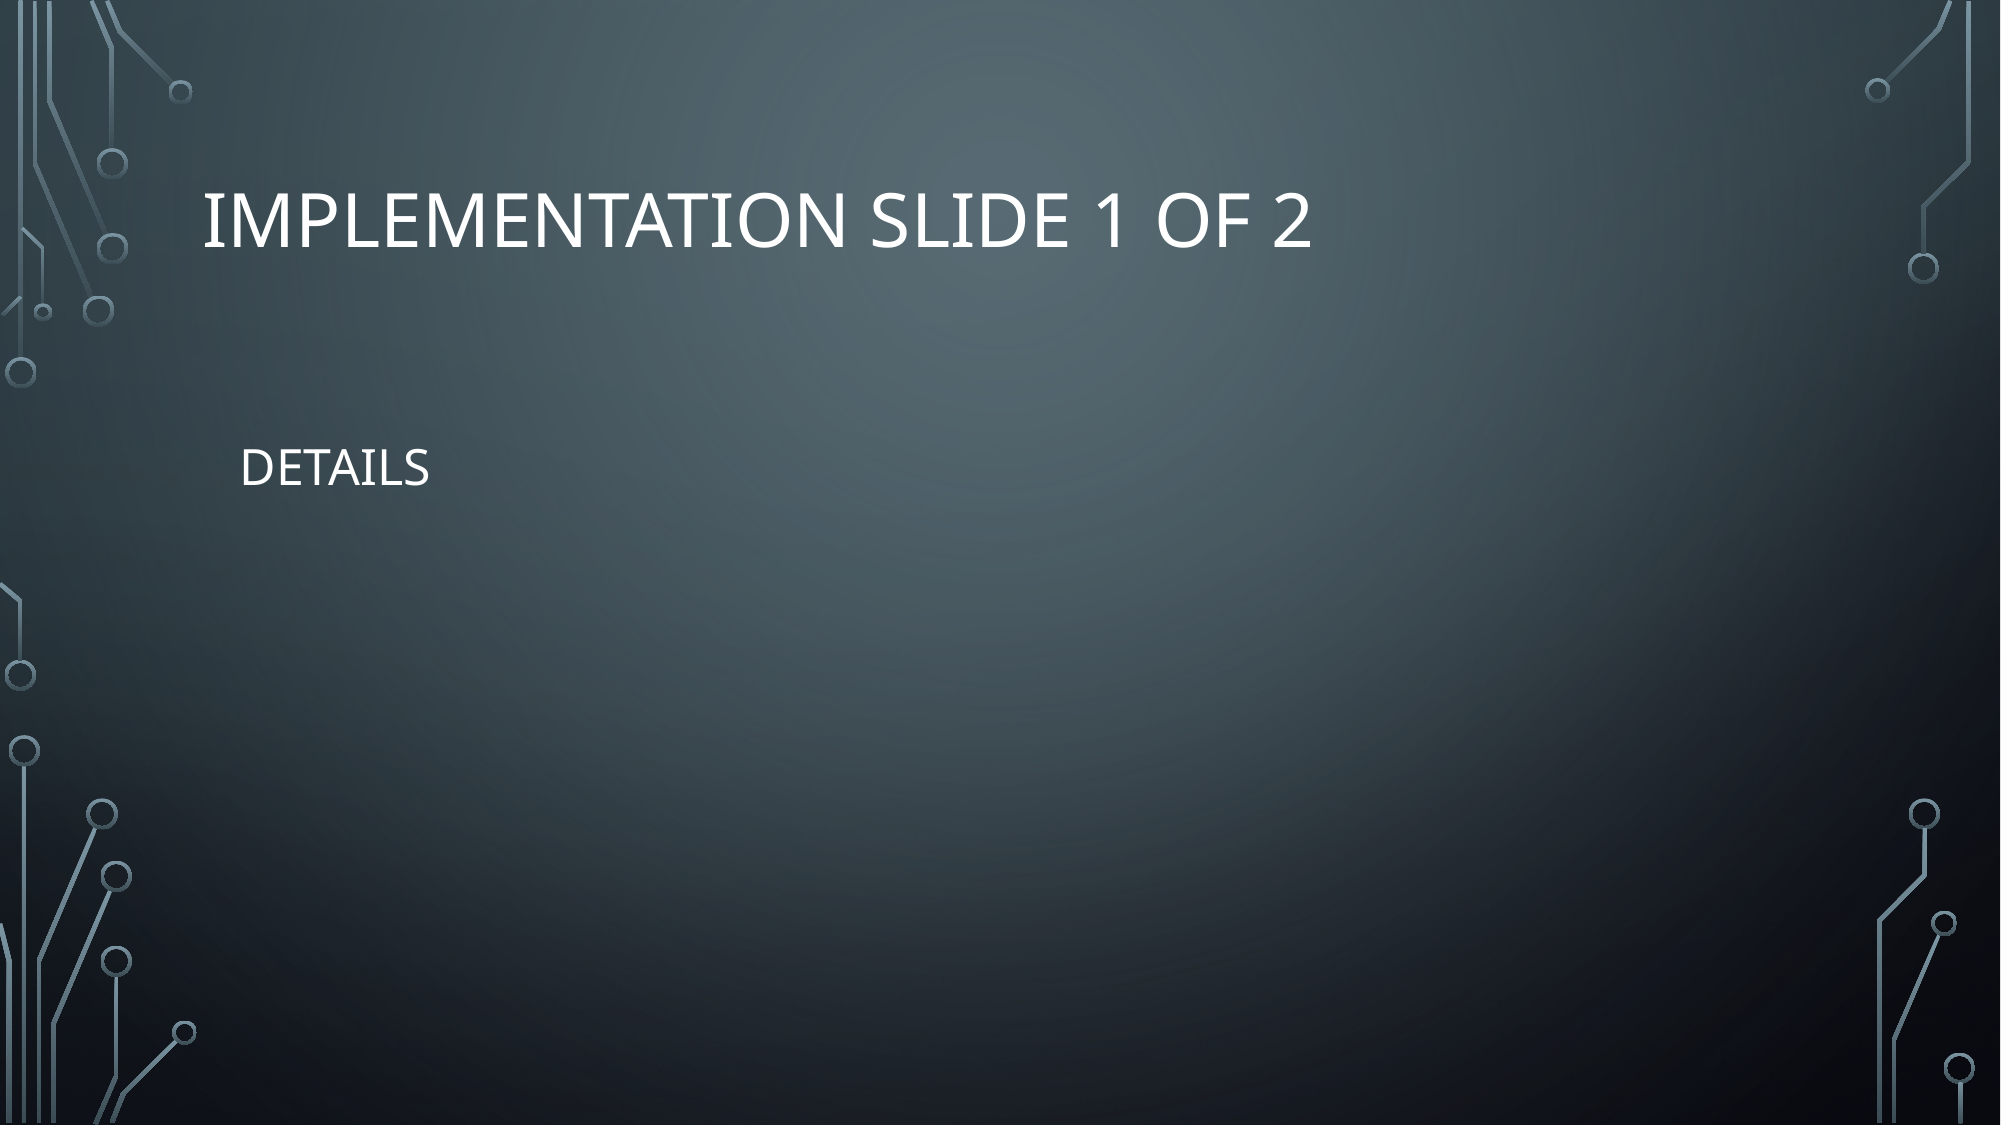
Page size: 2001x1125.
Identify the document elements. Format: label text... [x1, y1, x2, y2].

list Details [224, 369, 988, 505]
title Implementation slide 1 of 2 [187, 101, 1813, 344]
